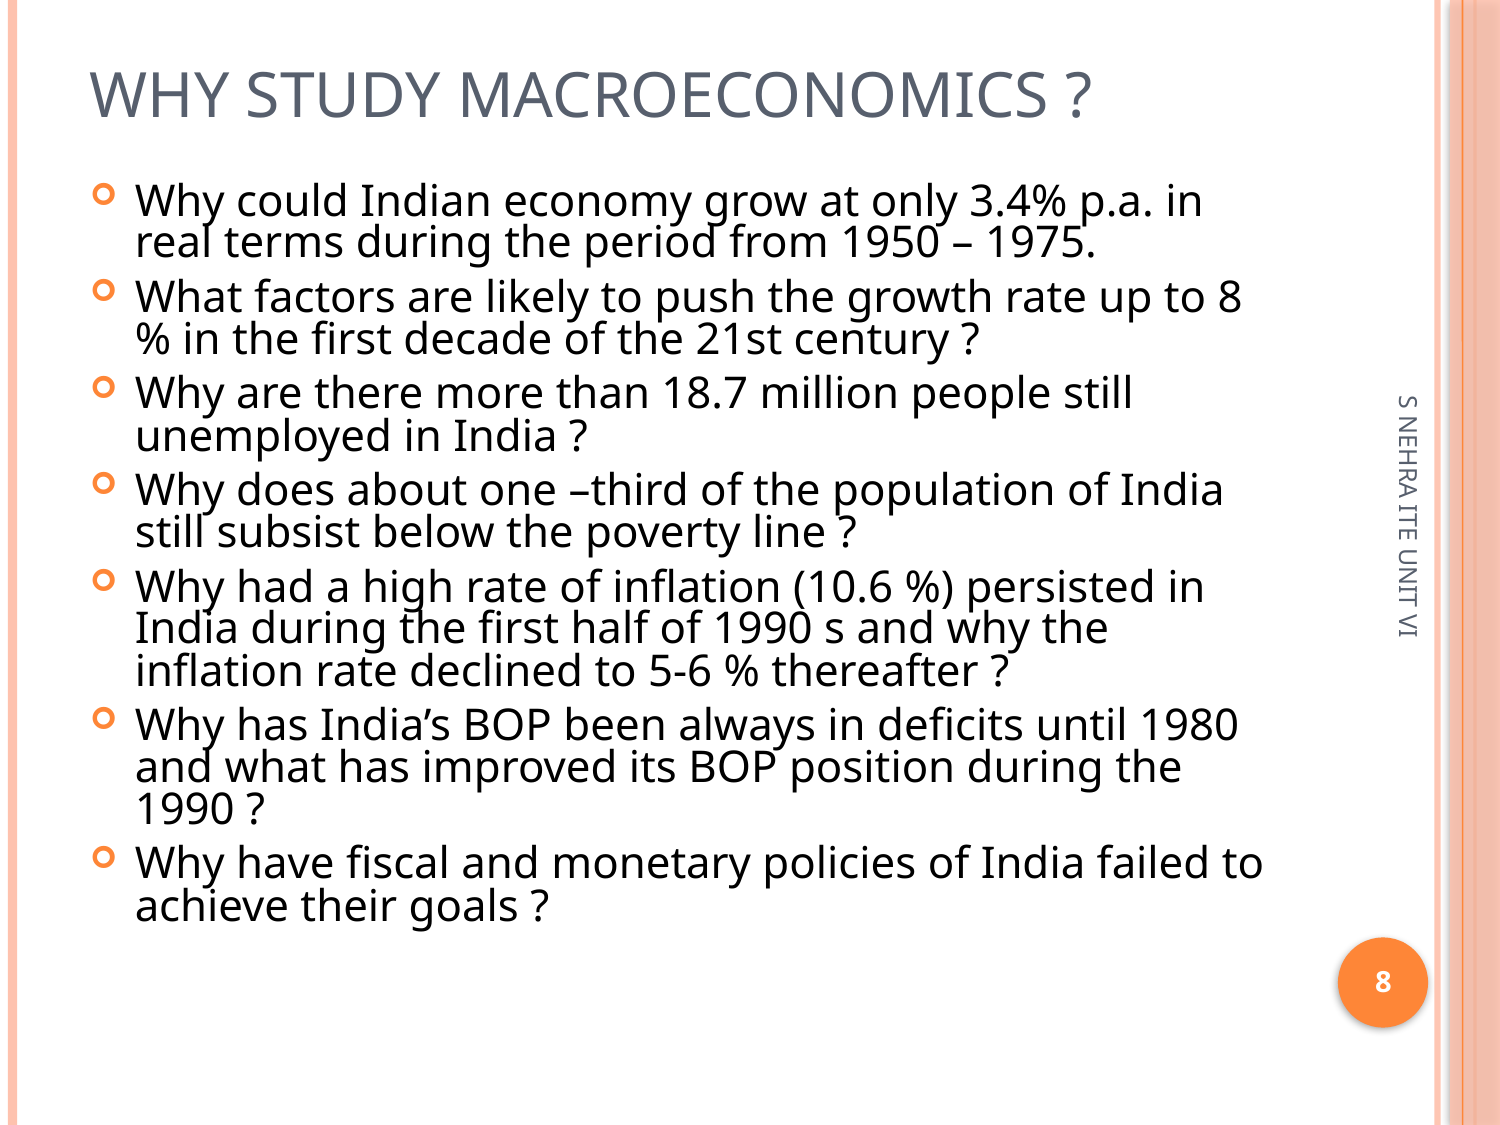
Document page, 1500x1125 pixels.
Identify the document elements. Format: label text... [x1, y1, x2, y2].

footer S NEHRA ITE UNIT VI [1379, 380, 1440, 906]
slide_number 8 [1333, 940, 1434, 1026]
title Why study Macroeconomics ? [75, 45, 1300, 138]
list Why could Indian economy grow at only 3.4% p.a. in real terms during the period from 1950 – 1975. What factors are likely to push the growth rate up to 8 % in the first decade of the 21st century ? Why are there more than 18.7 million people still unemployed in India ? Why does about one –third of the population of India still subsist below the poverty line ? Why had a high rate of inflation (10.6 %) persisted in India during the first half of 1990 s and why the inflation rate declined to 5-6 % thereafter ? Why has India’s BOP been always in deficits until 1980 and what has improved its BOP position during the 1990 ? Why have fiscal and monetary policies of India failed to achieve their goals ? [74, 174, 1301, 1063]
